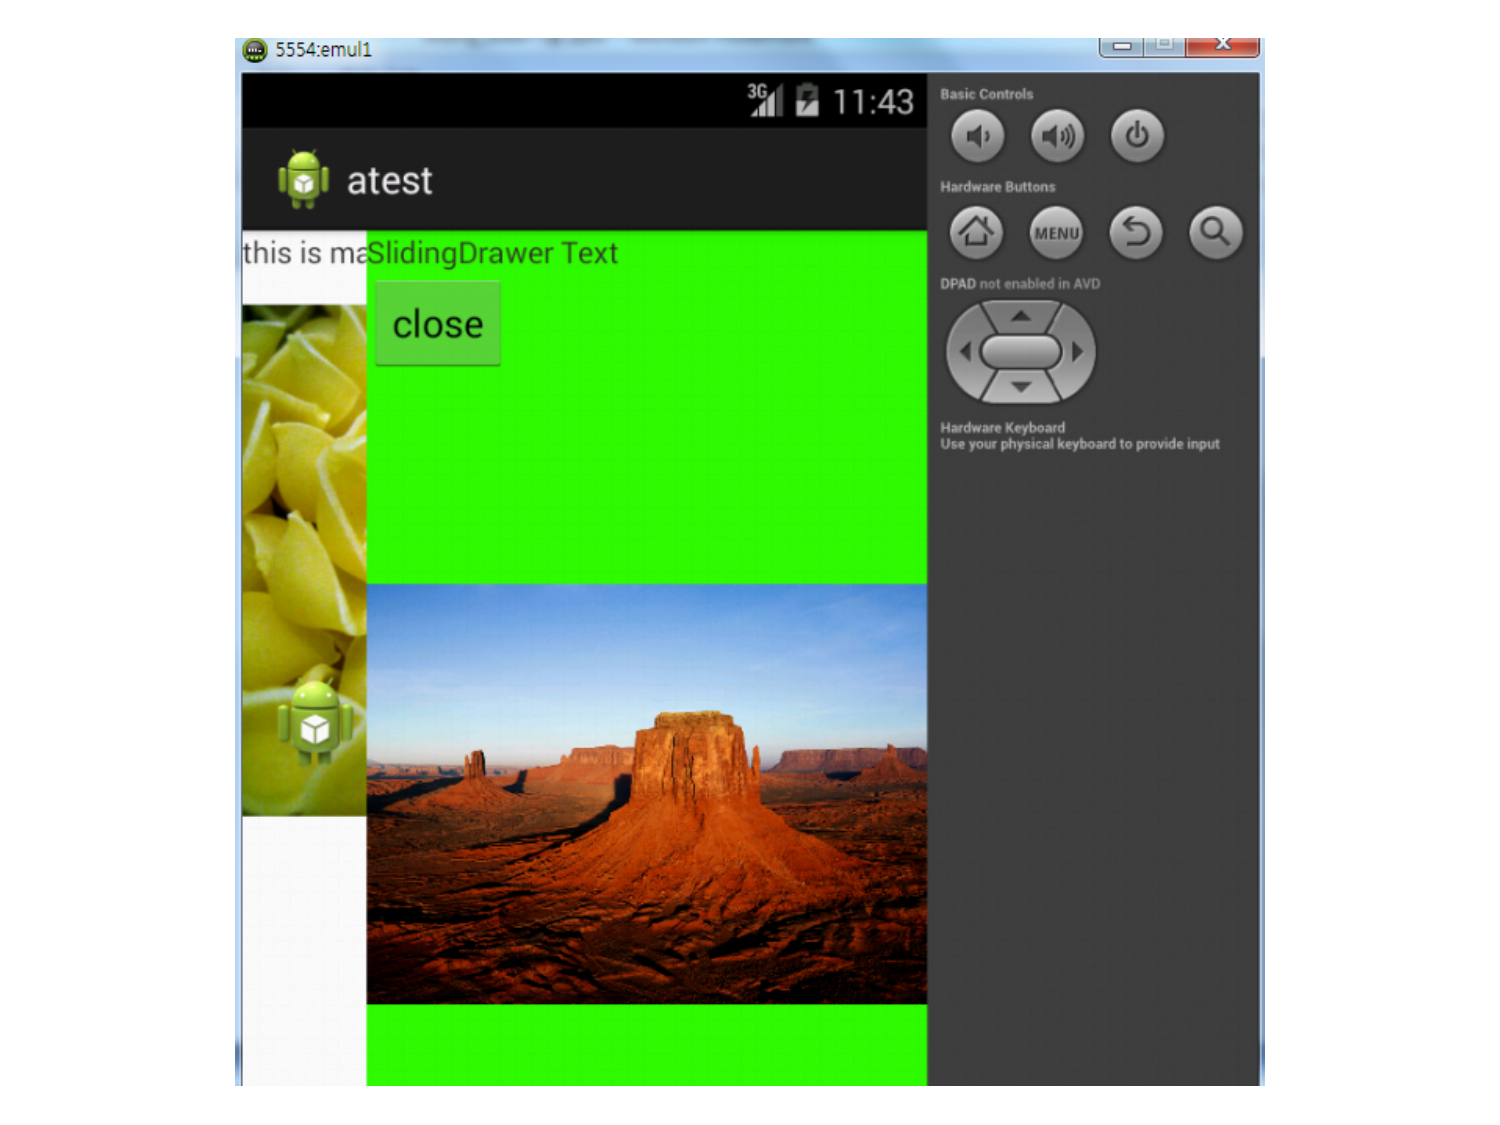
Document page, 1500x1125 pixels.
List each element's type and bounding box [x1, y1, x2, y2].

picture [235, 38, 1265, 1087]
